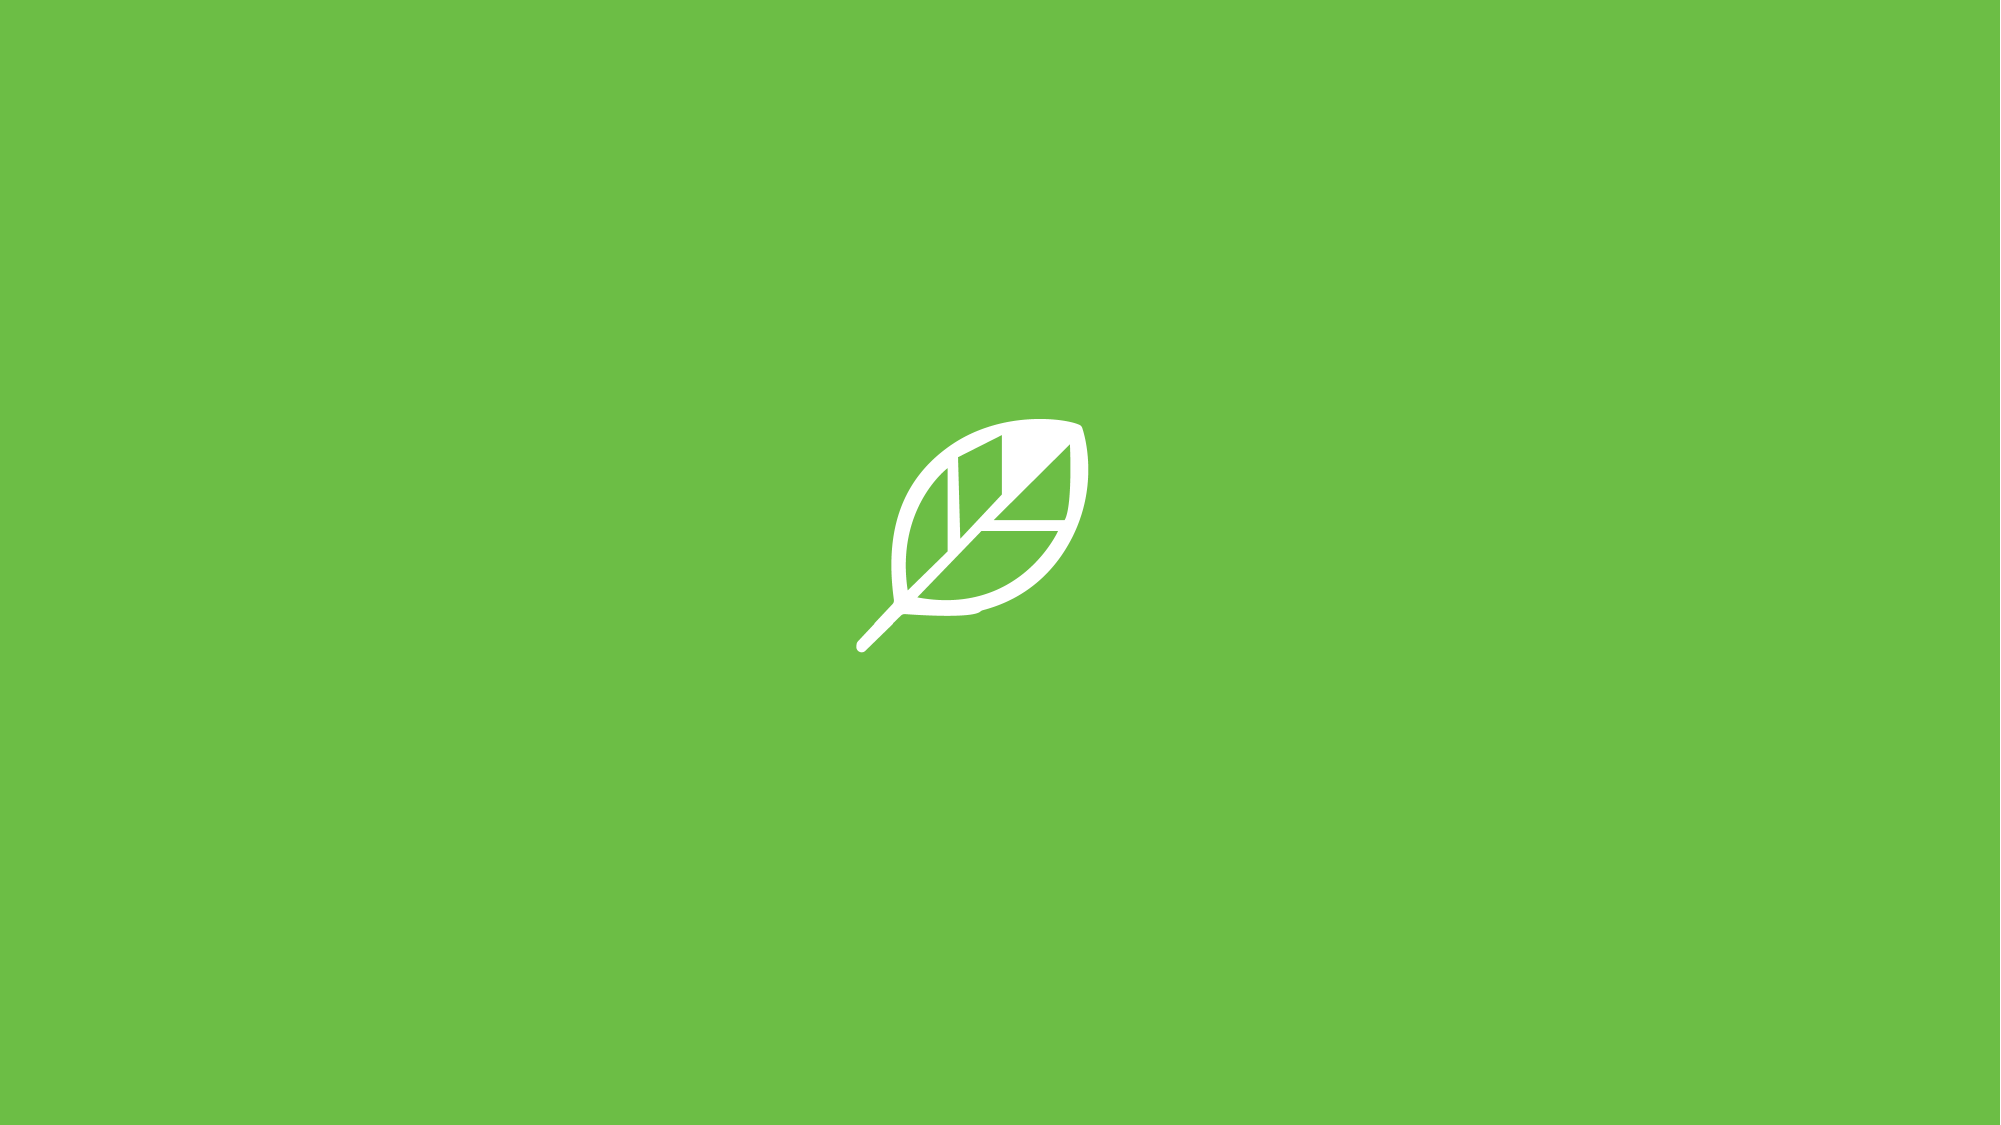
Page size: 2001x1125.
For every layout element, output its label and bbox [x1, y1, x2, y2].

picture [736, 389, 1112, 682]
